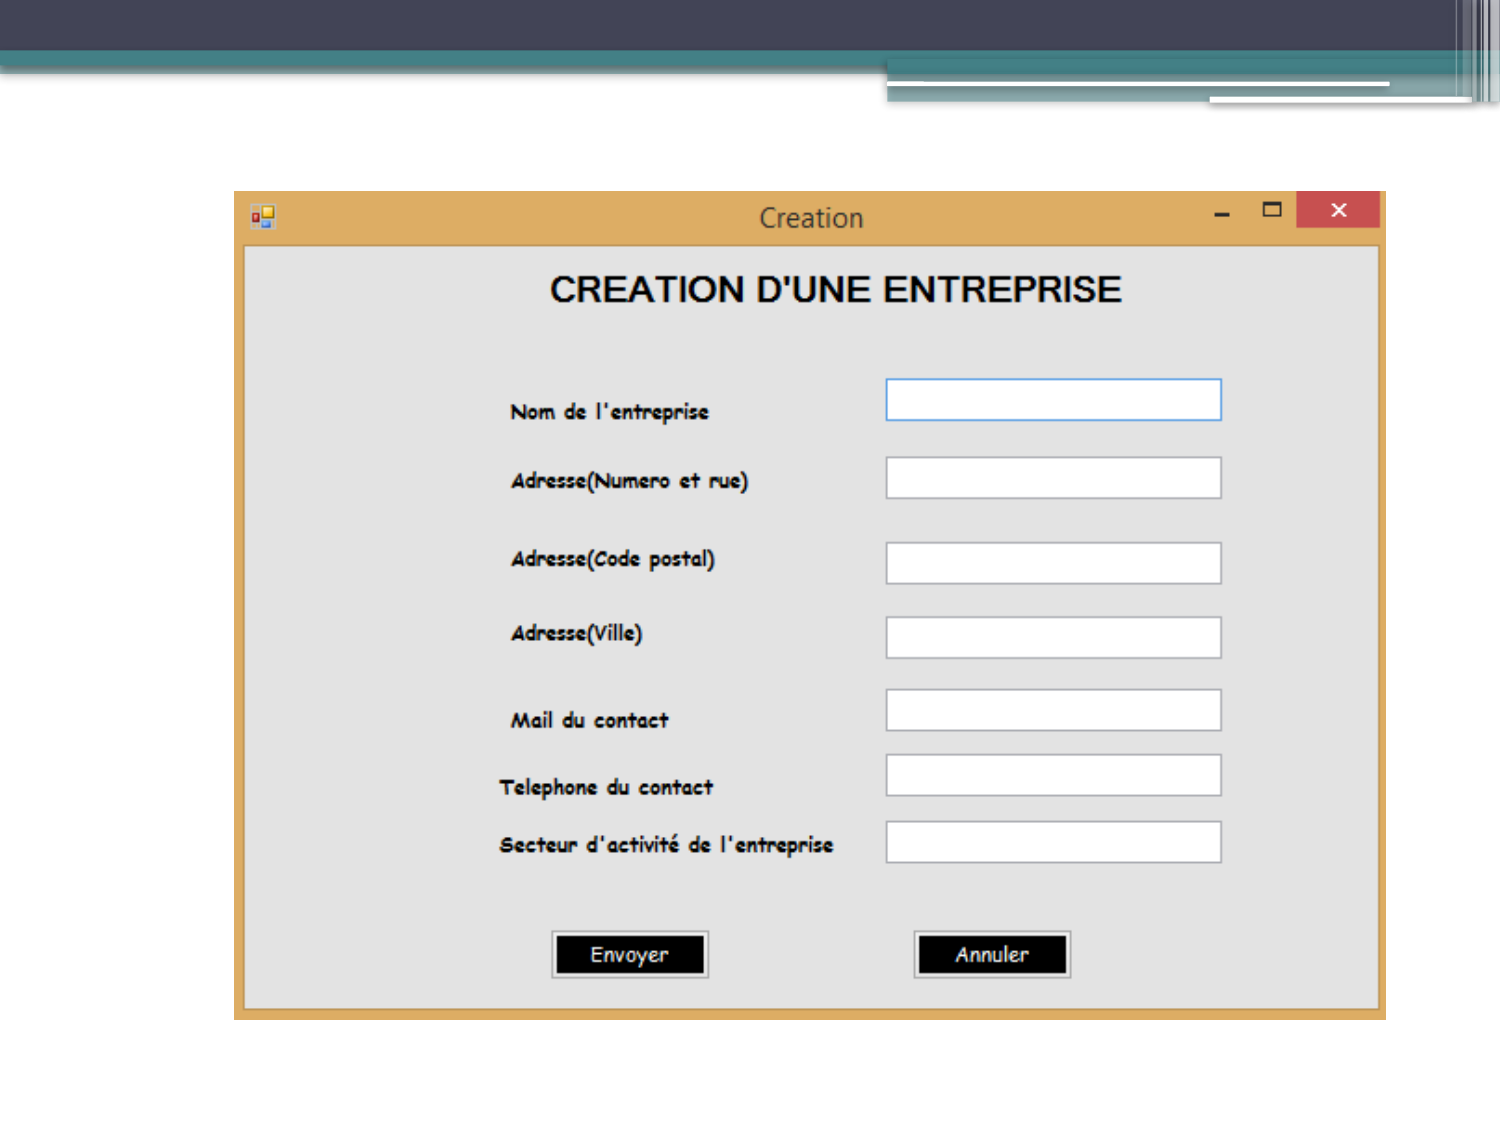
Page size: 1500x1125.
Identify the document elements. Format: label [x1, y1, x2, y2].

picture [234, 191, 1386, 1020]
